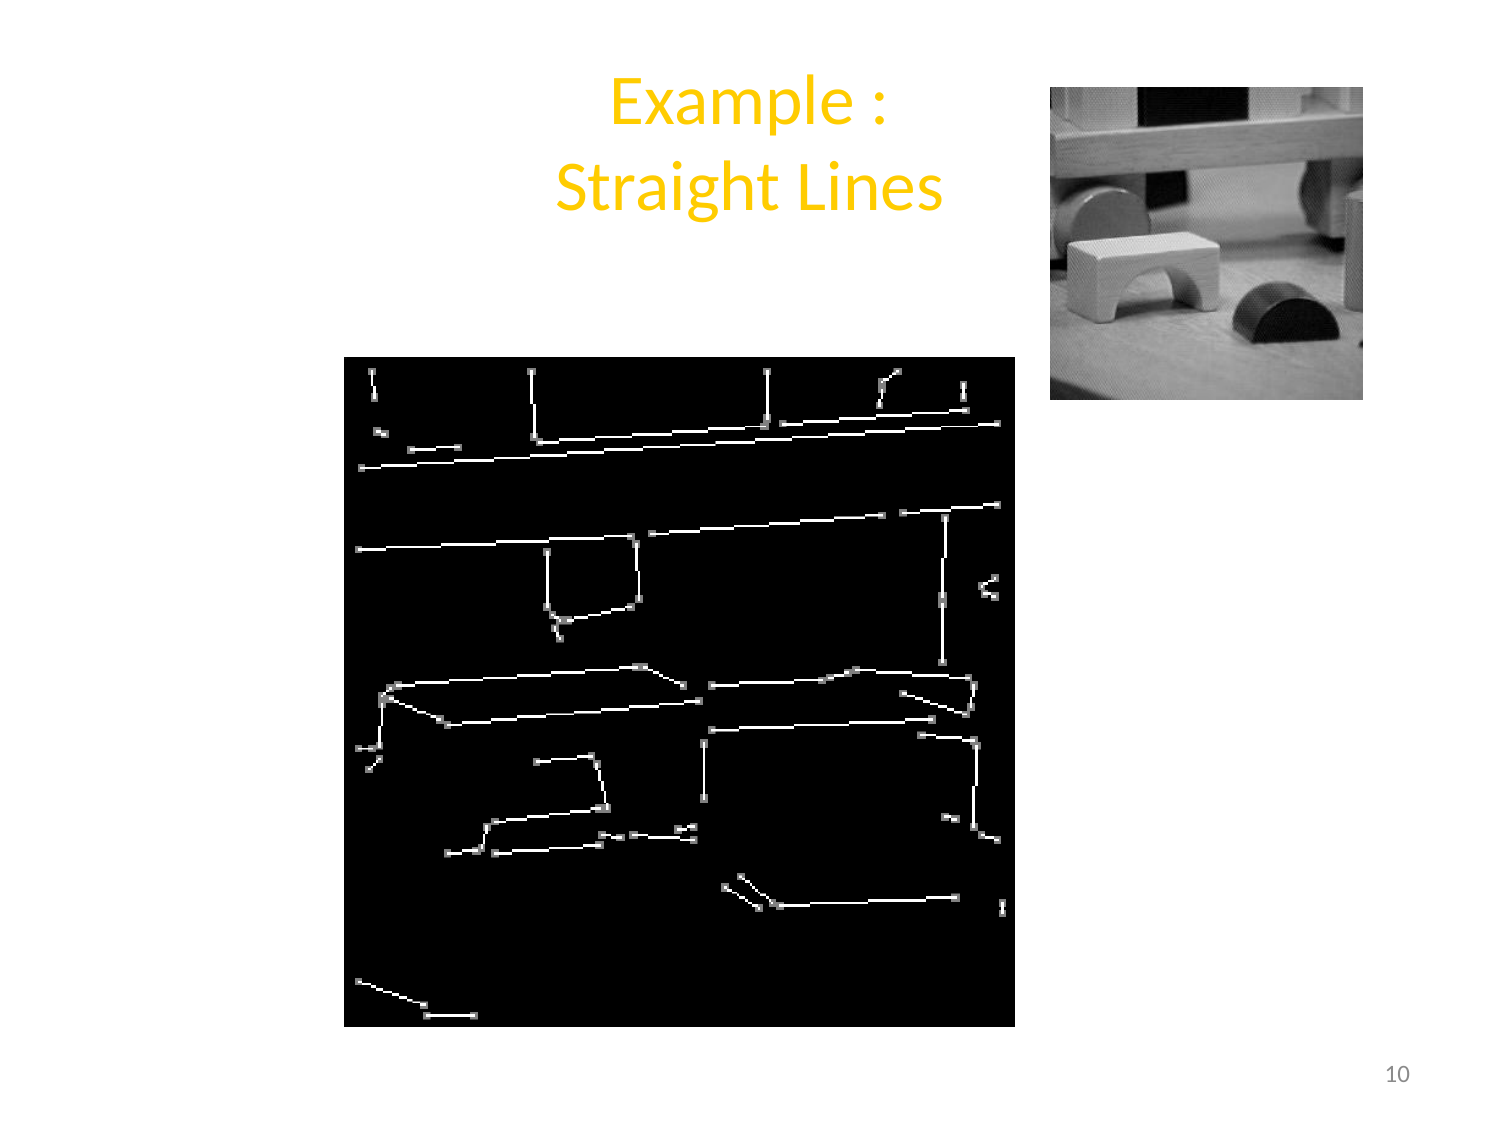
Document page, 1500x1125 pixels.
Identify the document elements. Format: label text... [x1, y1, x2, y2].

slide_number 10 [1074, 1042, 1425, 1103]
picture [1049, 87, 1363, 401]
title Example : Straight Lines [75, 45, 1425, 233]
picture [324, 337, 1022, 1051]
